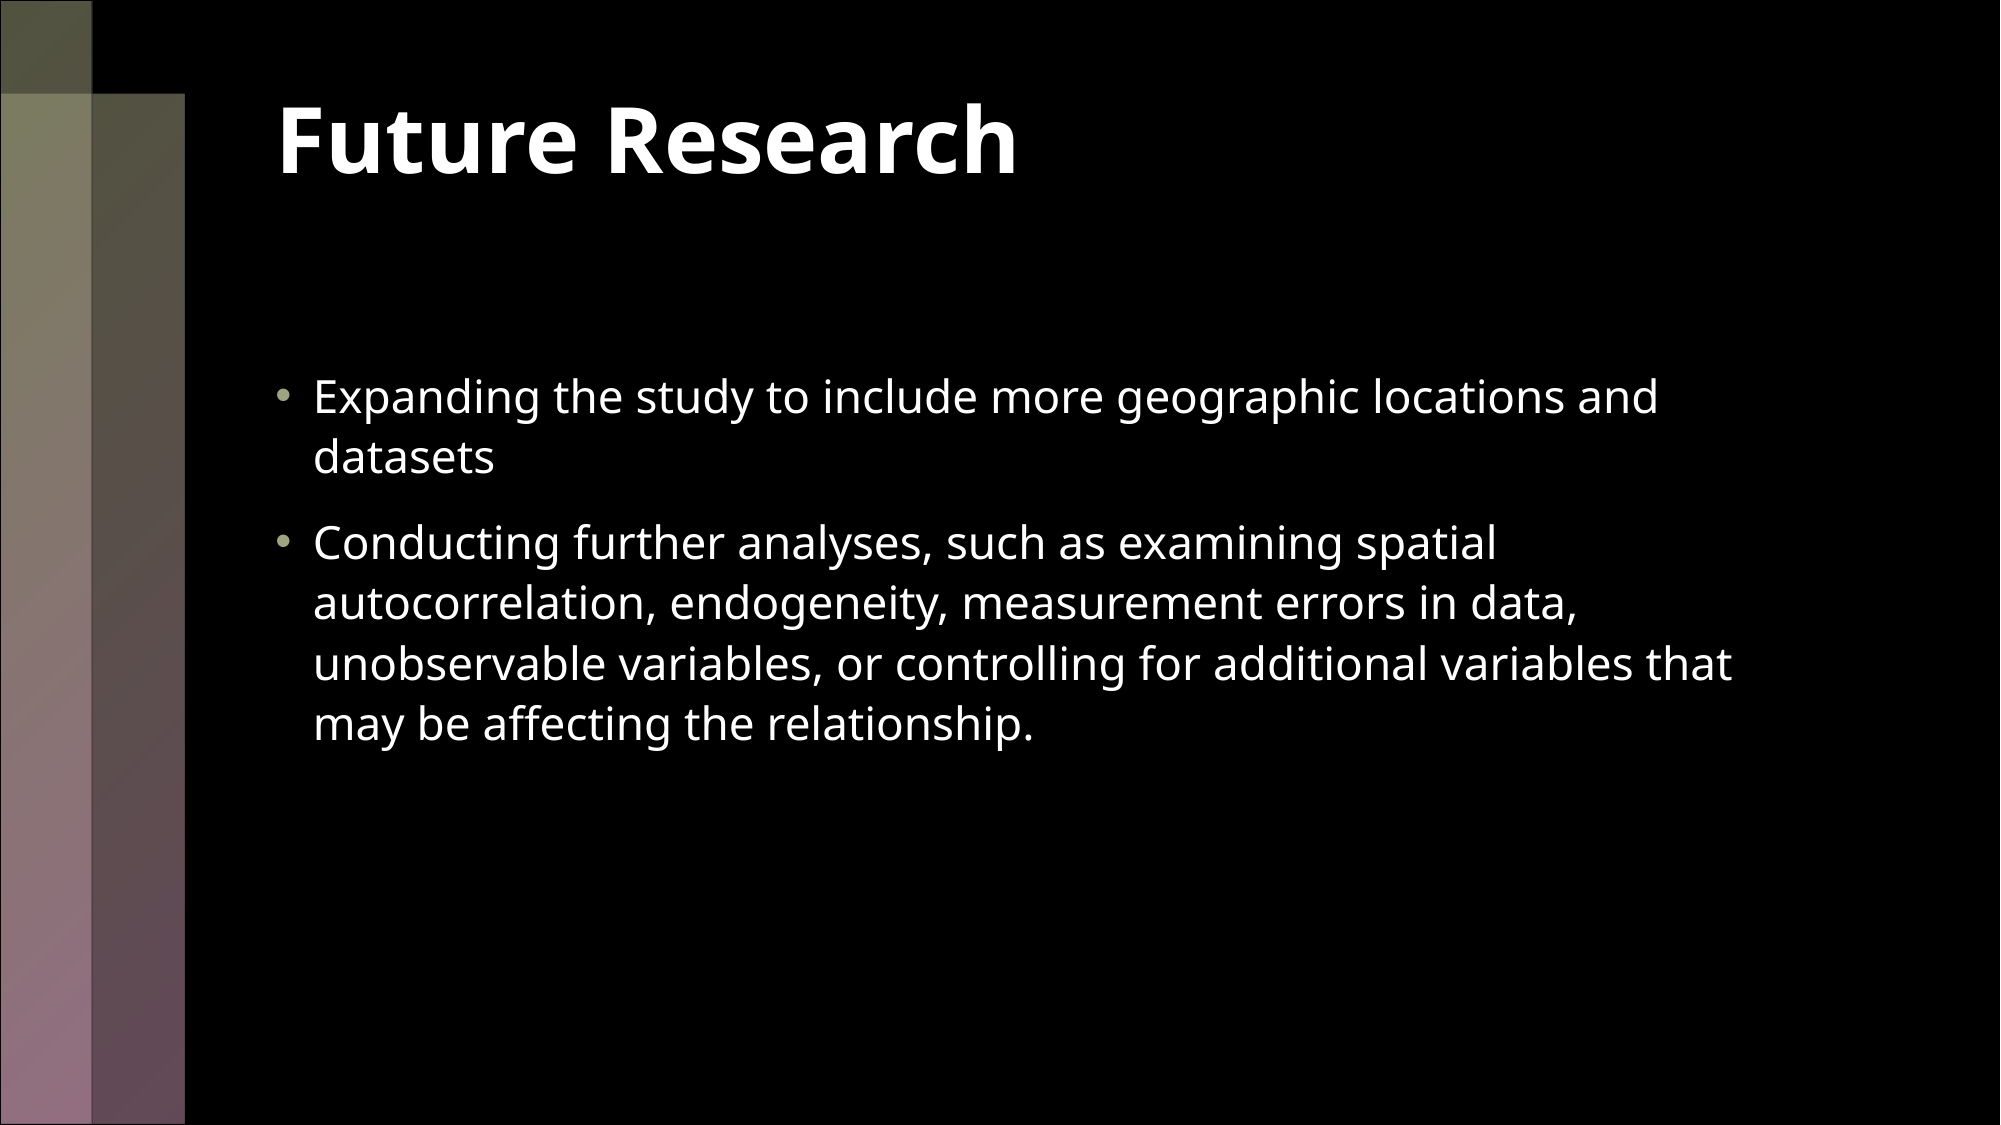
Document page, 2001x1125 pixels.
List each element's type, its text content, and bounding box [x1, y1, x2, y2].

title Future Research [260, 74, 1817, 329]
list Expanding the study to include more geographic locations and datasets Conducting further analyses, such as examining spatial autocorrelation, endogeneity, measurement errors in data, unobservable variables, or controlling for additional variables that may be affecting the relationship. [260, 354, 1817, 999]
